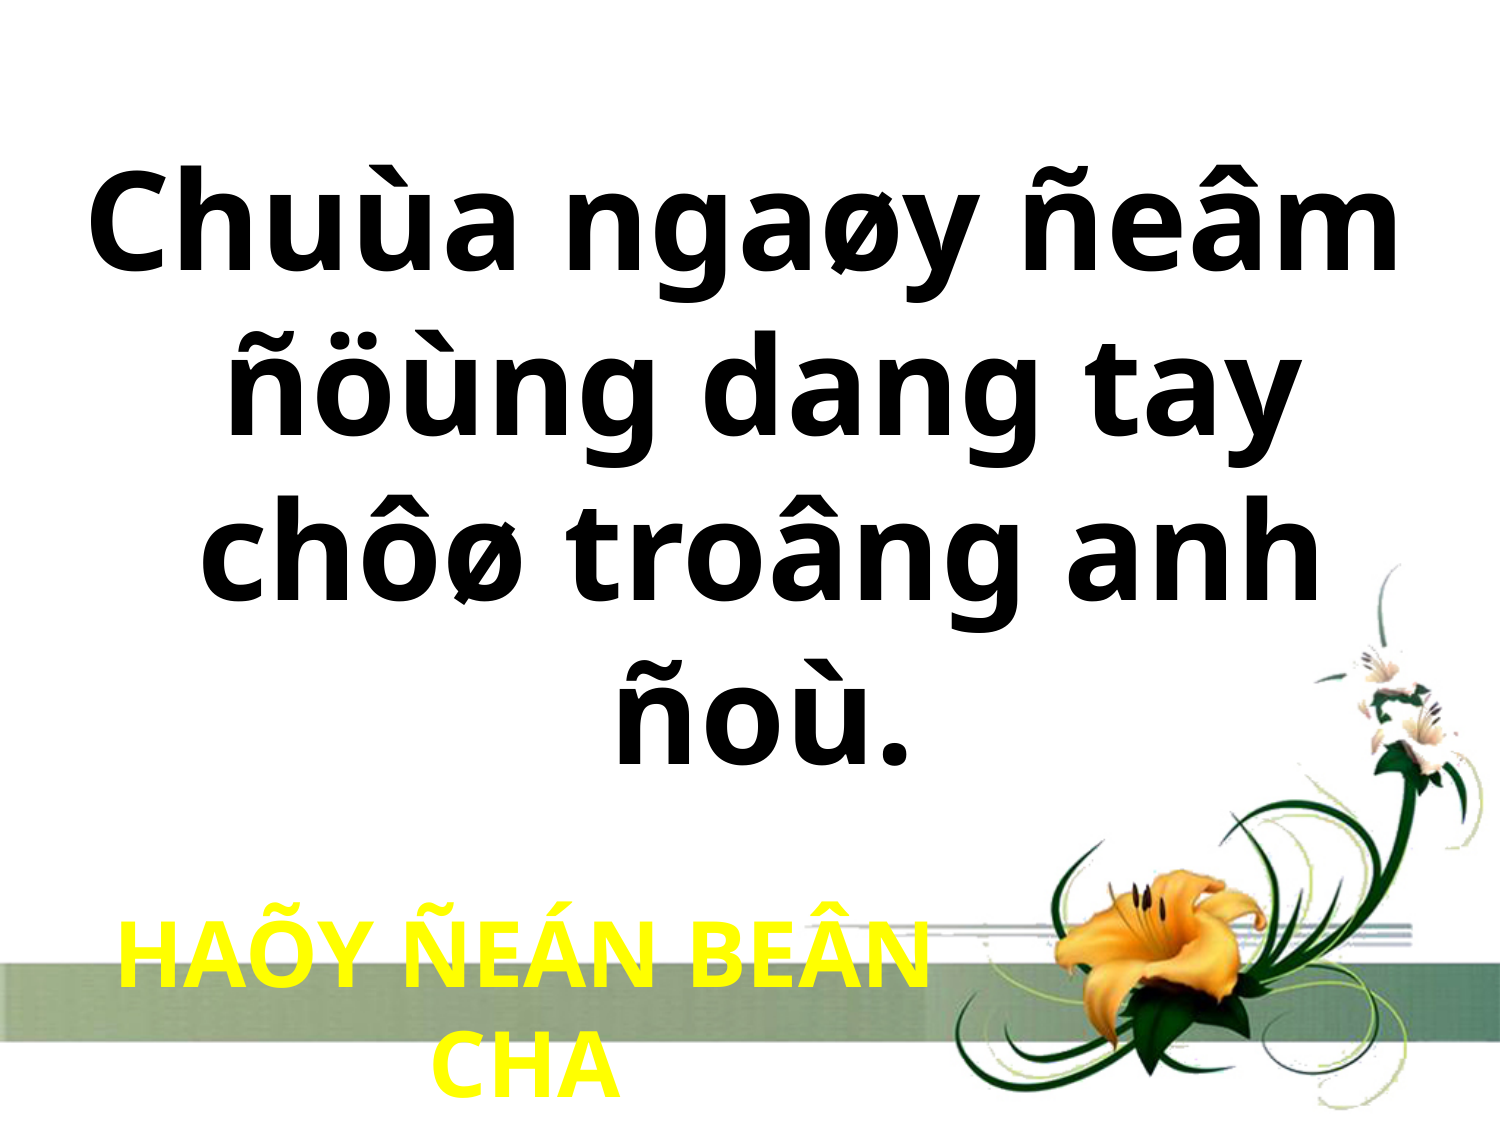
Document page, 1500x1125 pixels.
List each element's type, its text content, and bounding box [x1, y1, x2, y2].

text_box HAÕY ÑEÁN BEÂN CHA [12, 950, 1038, 1063]
picture [0, 0, 1500, 1125]
title Chuùa ngaøy ñeâm ñöùng dang tay chôø troâng anh ñoù. [62, 62, 1463, 863]
